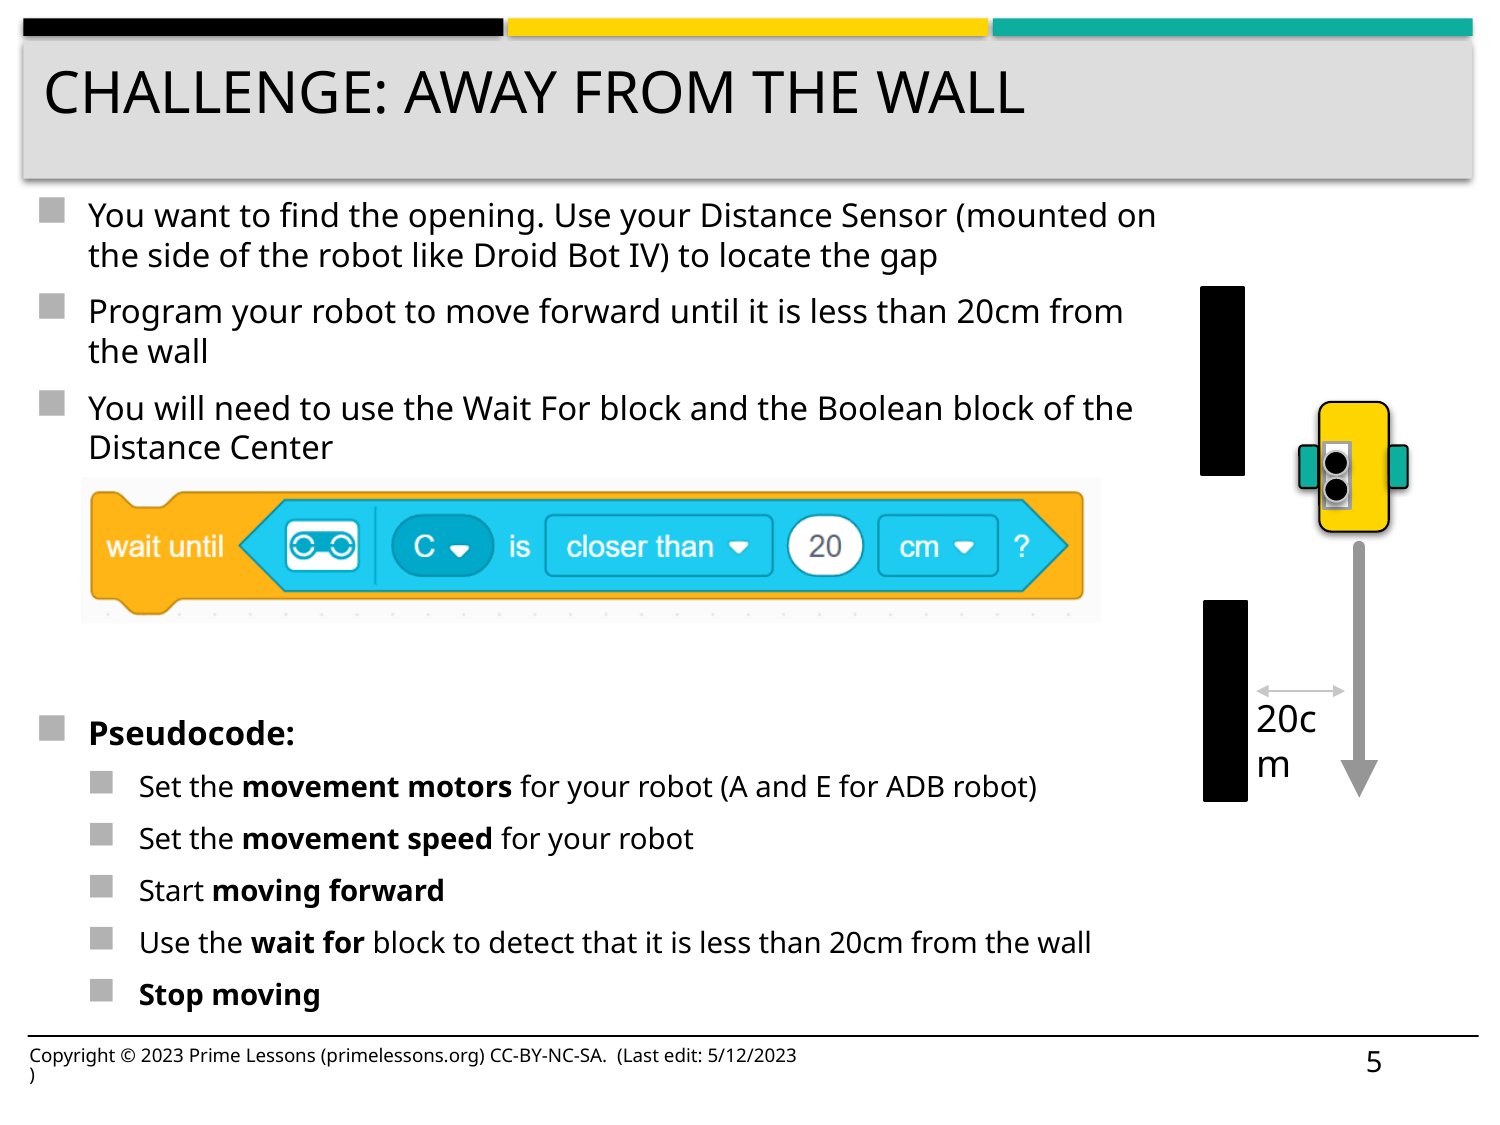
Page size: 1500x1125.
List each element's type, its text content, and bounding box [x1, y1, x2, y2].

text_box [1298, 401, 1409, 532]
picture [80, 476, 1102, 624]
footer Copyright © 2023 Prime Lessons (primelessons.org) CC-BY-NC-SA. (Last edit: 5/12/2023) [14, 1036, 814, 1097]
title Challenge: Away from the Wall [28, 48, 1464, 172]
text_box [1200, 286, 1245, 476]
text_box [1323, 442, 1351, 509]
list You want to find the opening. Use your Distance Sensor (mounted on the side of the robot like Droid Bot IV) to locate the gap Program your robot to move forward until it is less than 20cm from the wall You will need to use the Wait For block and the Boolean block of the Distance Center Pseudocode: Set the movement motors for your robot (A and E for ADB robot) Set the movement speed for your robot Start moving forward Use the wait for block to detect that it is less than 20cm from the wall Stop moving [25, 187, 1194, 1021]
text_box [1203, 600, 1248, 802]
slide_number 5 [1351, 1036, 1478, 1097]
text_box 20cm [1241, 687, 1352, 793]
